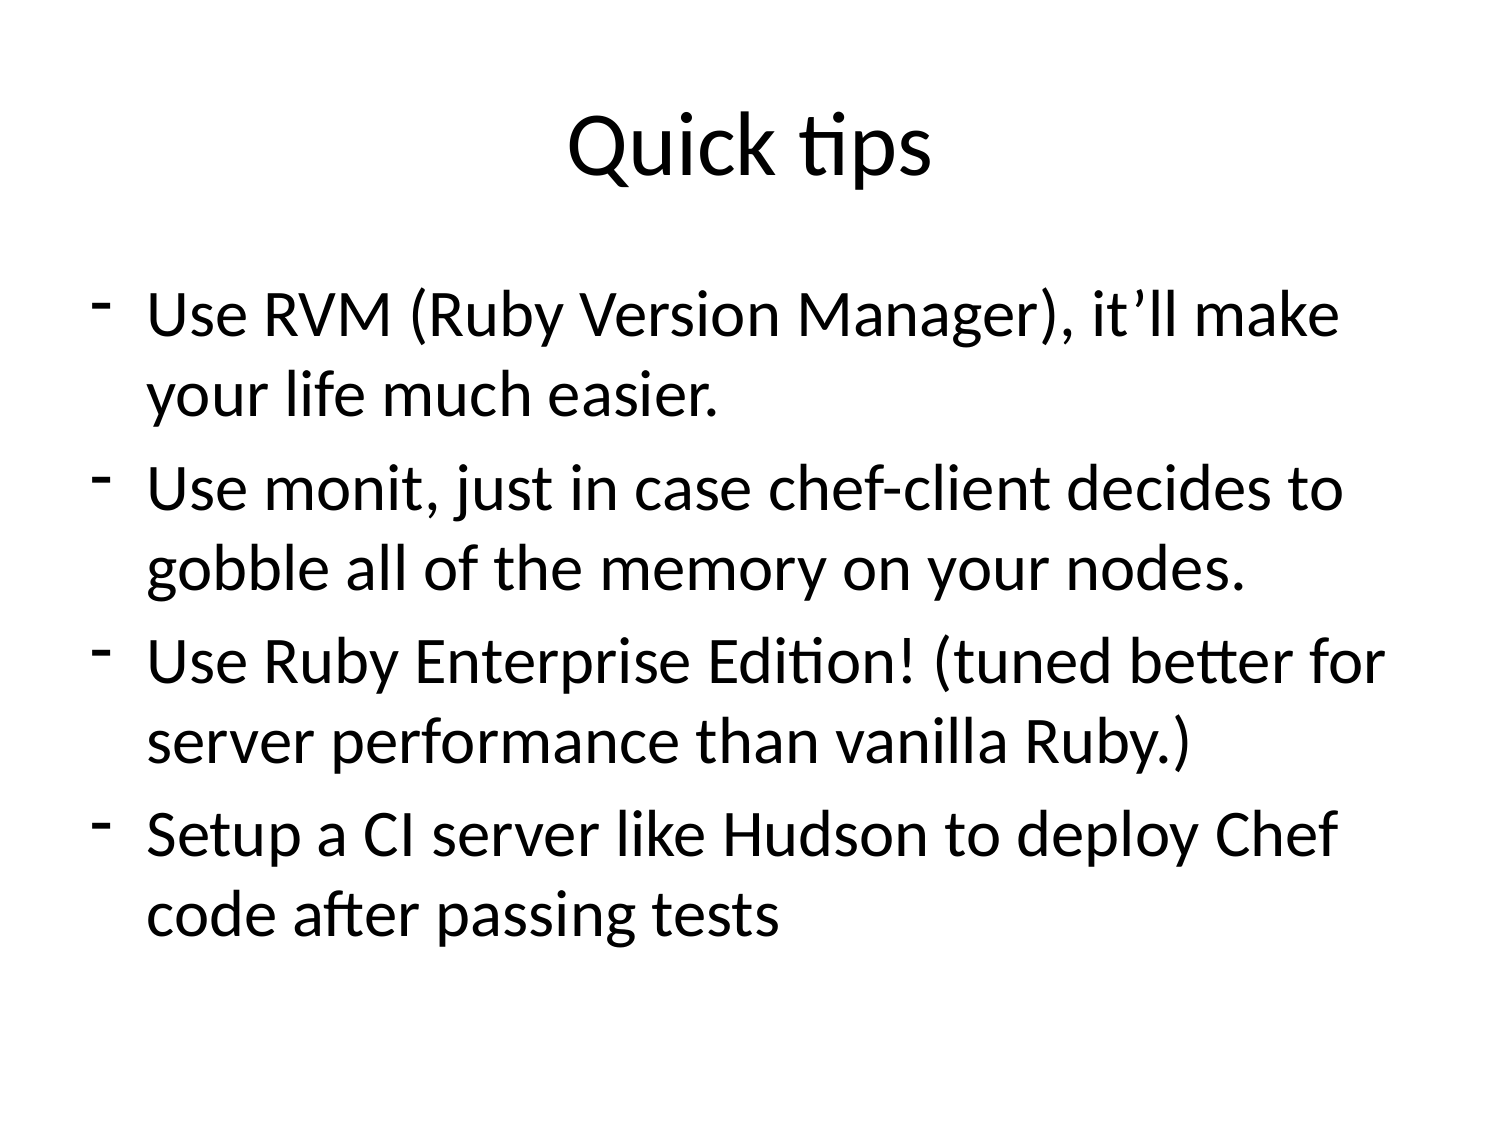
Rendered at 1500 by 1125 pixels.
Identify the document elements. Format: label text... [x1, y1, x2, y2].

list Use RVM (Ruby Version Manager), it’ll make your life much easier. Use monit, just in case chef-client decides to gobble all of the memory on your nodes. Use Ruby Enterprise Edition! (tuned better for server performance than vanilla Ruby.) Setup a CI server like Hudson to deploy Chef code after passing tests [75, 262, 1425, 1005]
title Quick tips [75, 45, 1425, 233]
